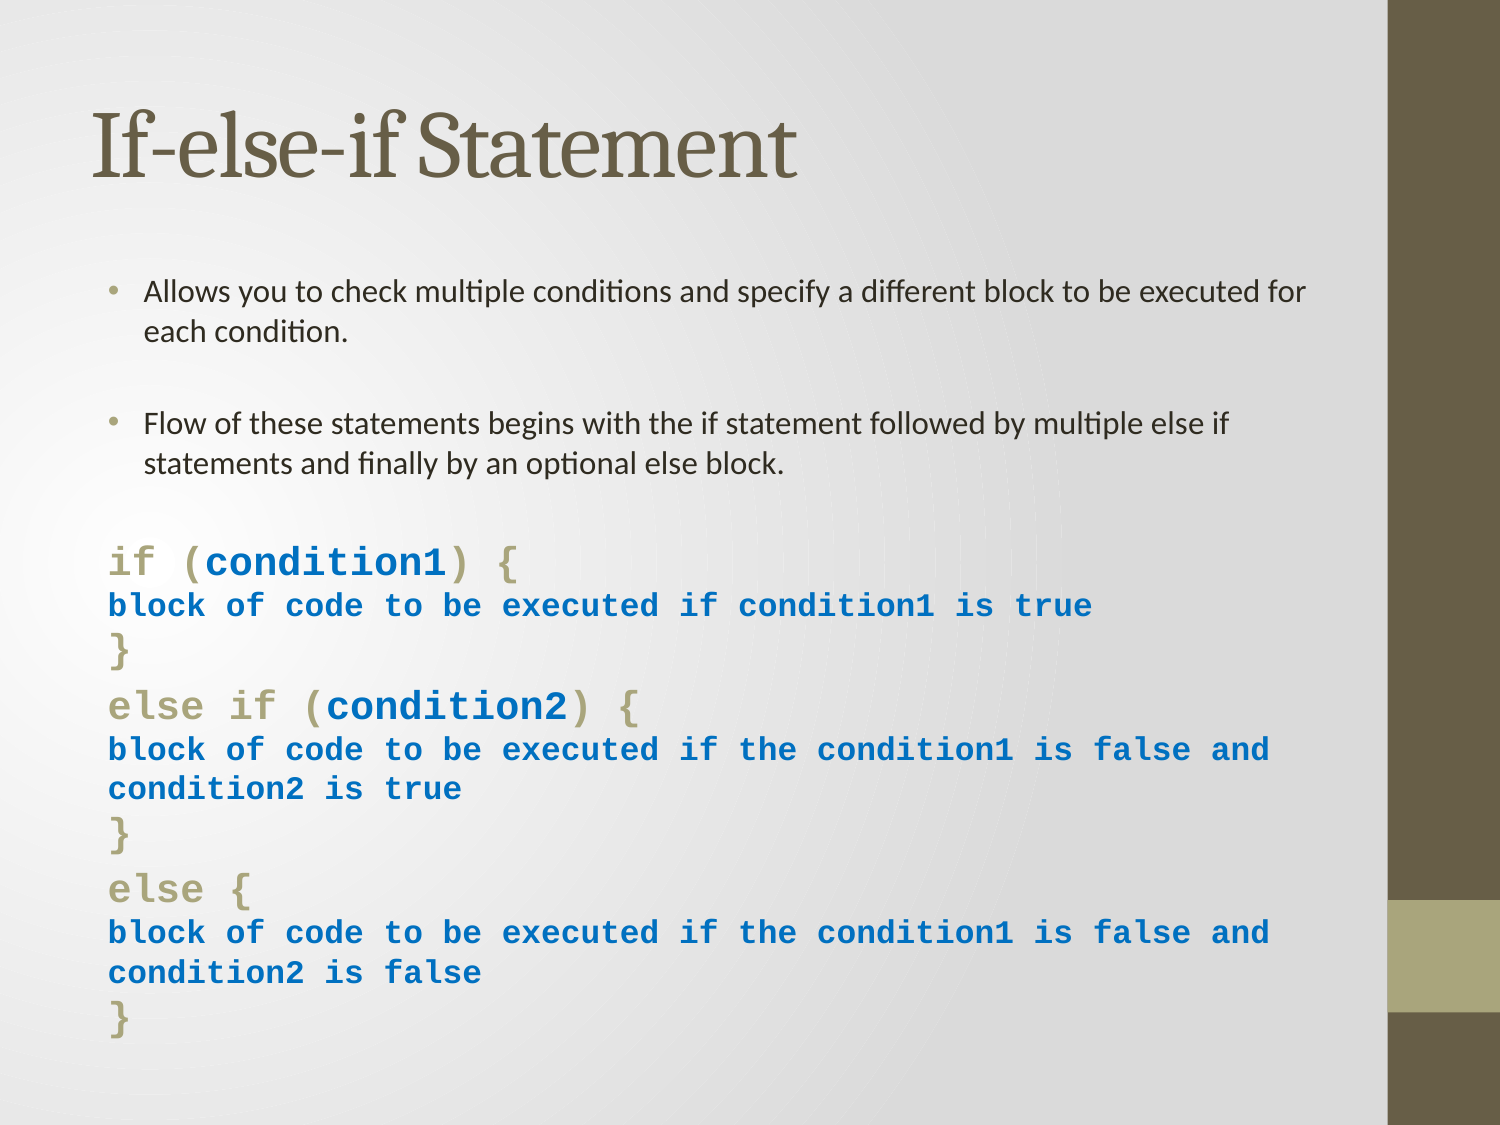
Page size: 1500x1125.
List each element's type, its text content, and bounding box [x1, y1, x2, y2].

list Allows you to check multiple conditions and specify a different block to be executed for each condition. Flow of these statements begins with the if statement followed by multiple else if statements and finally by an optional else block. if (condition1) { block of code to be executed if condition1 is true } else if (condition2) { block of code to be executed if the condition1 is false and condition2 is true } else { block of code to be executed if the condition1 is false and condition2 is false } [75, 262, 1325, 1050]
title If-else-if Statement [75, 45, 1325, 233]
